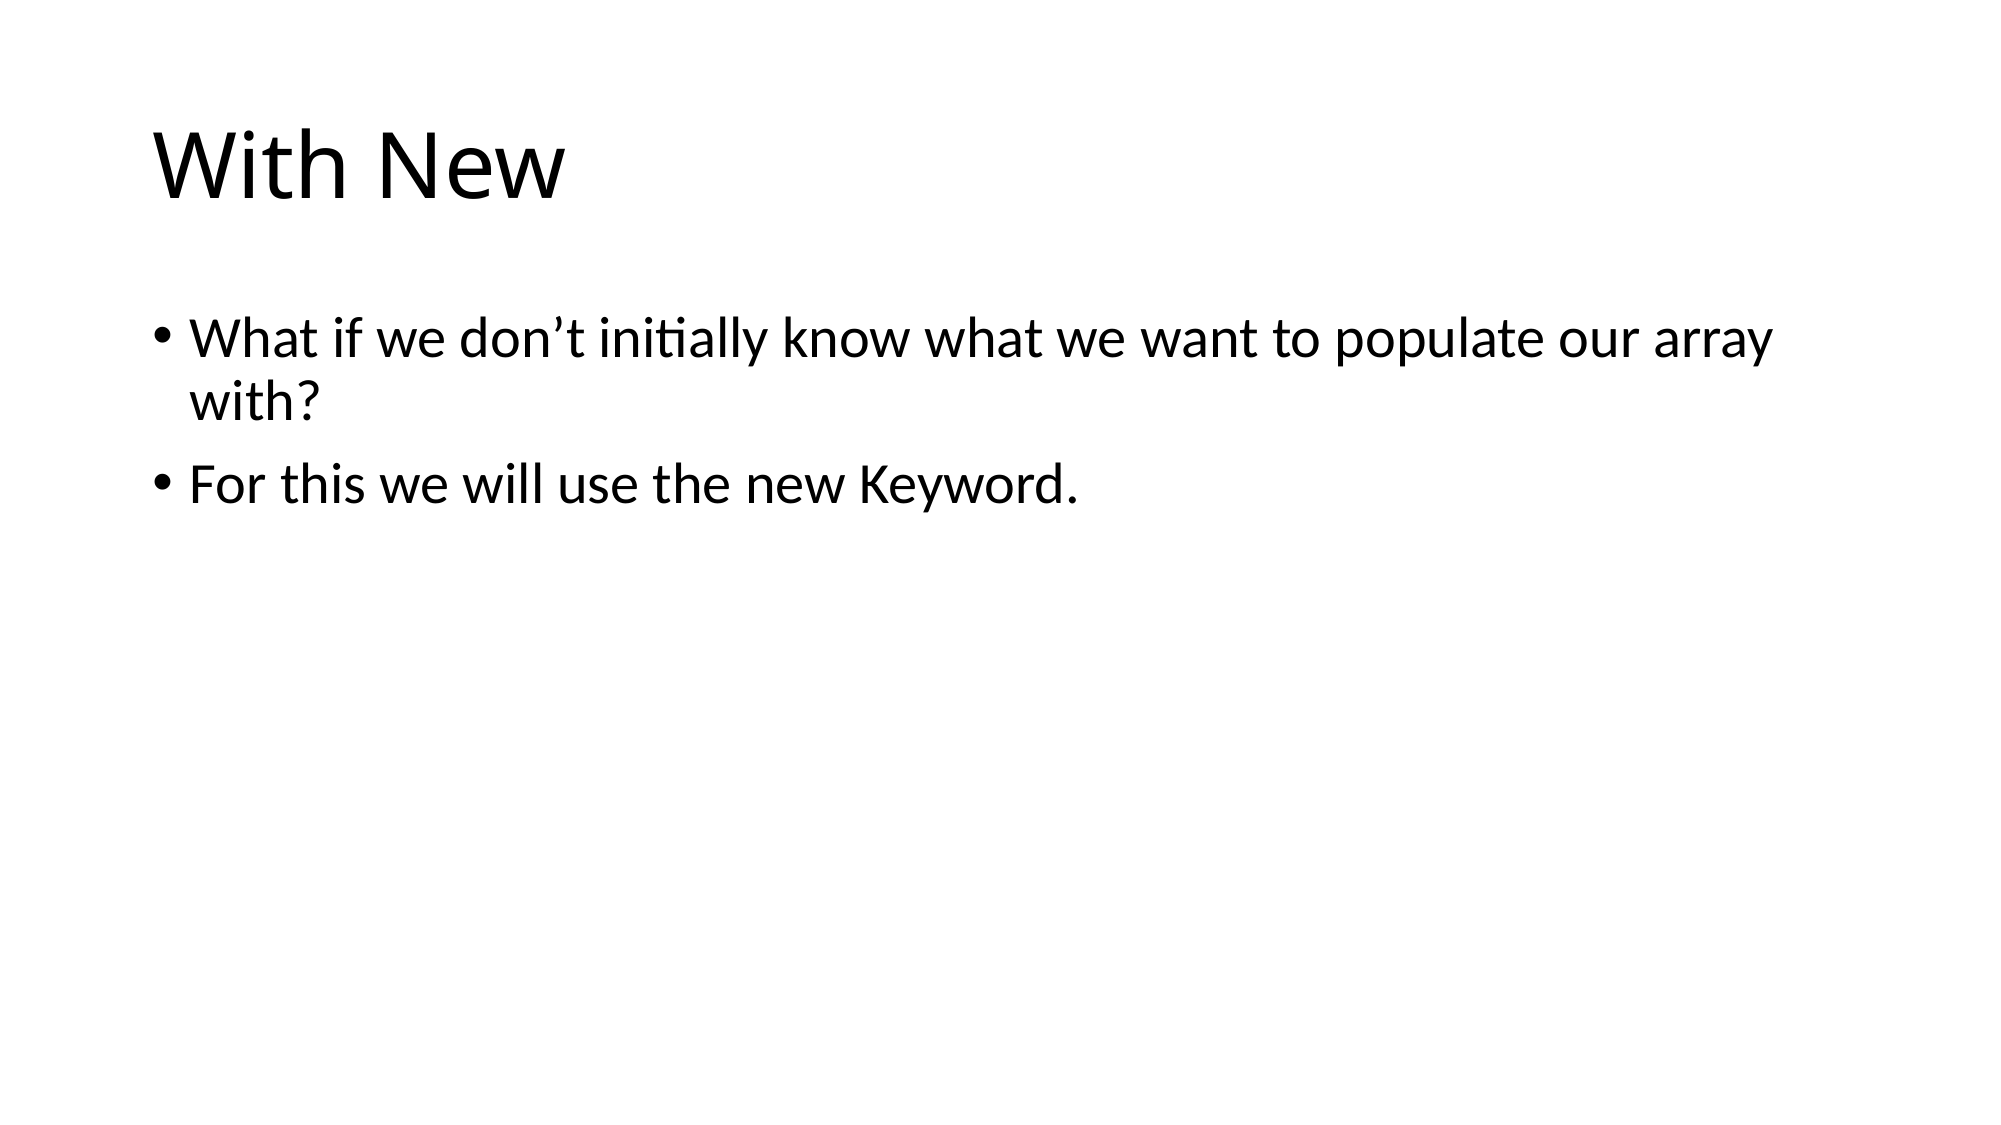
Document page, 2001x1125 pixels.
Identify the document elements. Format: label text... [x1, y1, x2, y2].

list What if we don’t initially know what we want to populate our array with? For this we will use the new Keyword. [137, 299, 1863, 1014]
title With New [137, 59, 1863, 278]
